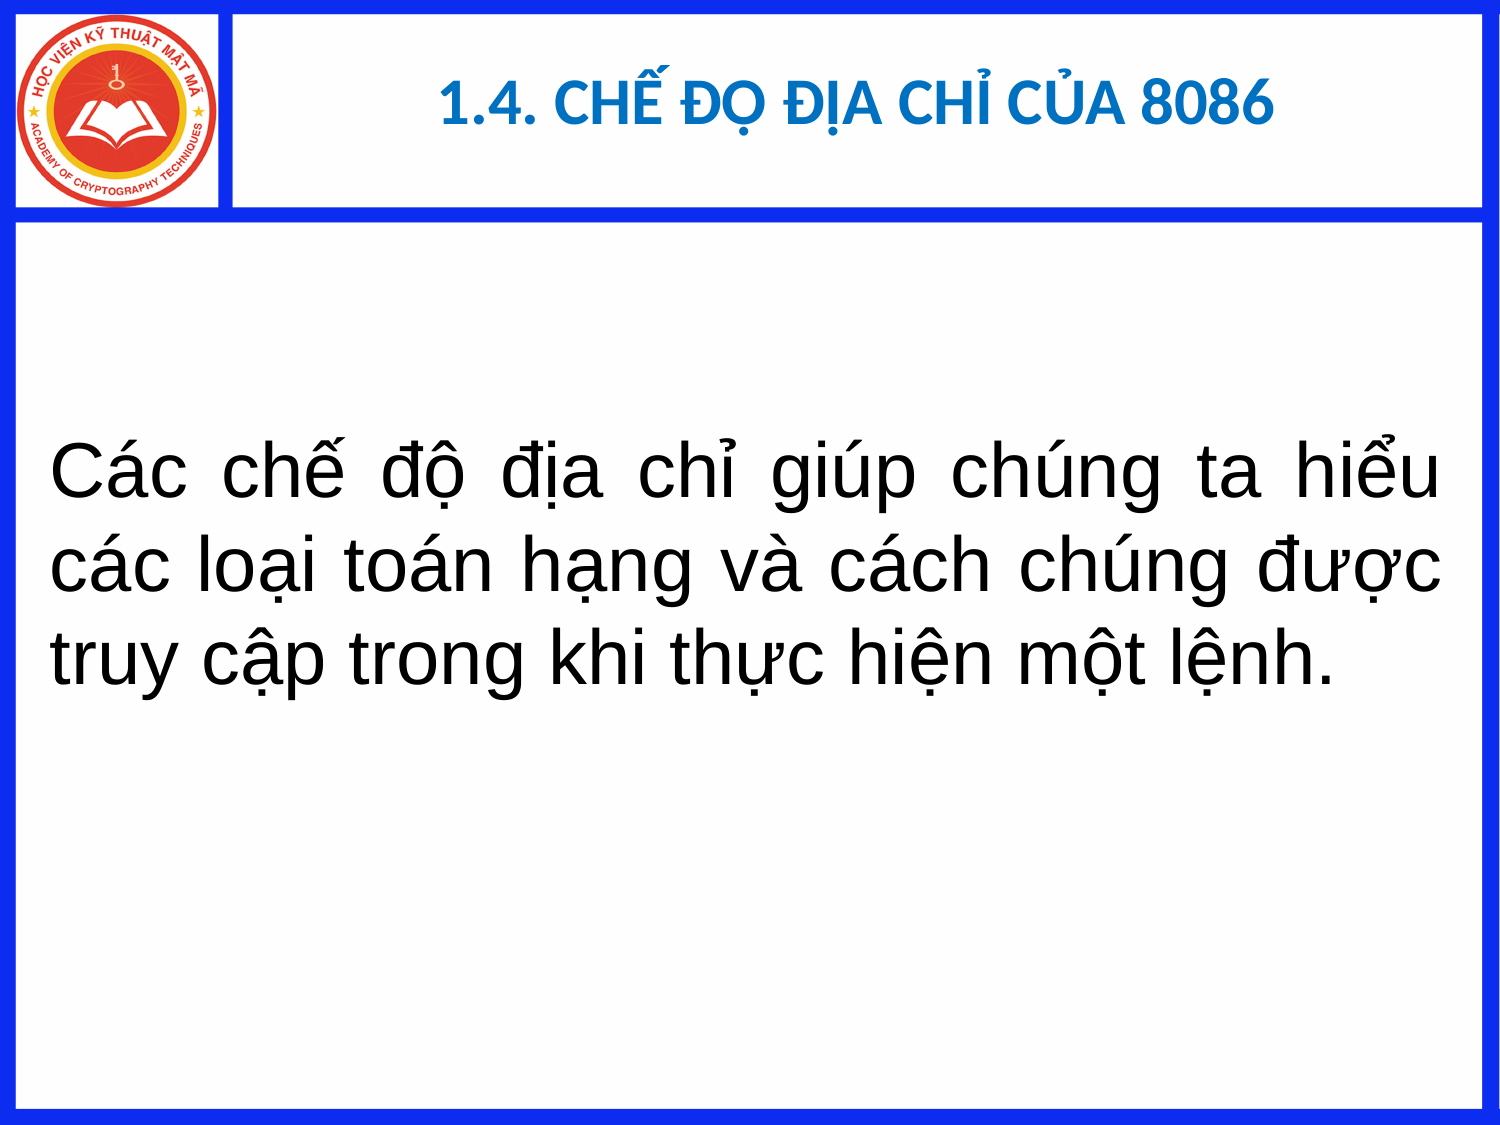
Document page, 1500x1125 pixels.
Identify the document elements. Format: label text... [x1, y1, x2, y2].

text_box 1.4. CHẾ ĐỘ ĐỊA CHỈ CỦA 8086 [237, 20, 1475, 175]
text_box [0, 629, 1427, 930]
text_box Các chế độ địa chỉ giúp chúng ta hiểu các loại toán hạng và cách chúng được truy cập trong khi thực hiện một lệnh. [34, 412, 1460, 713]
picture [0, 0, 1500, 1125]
